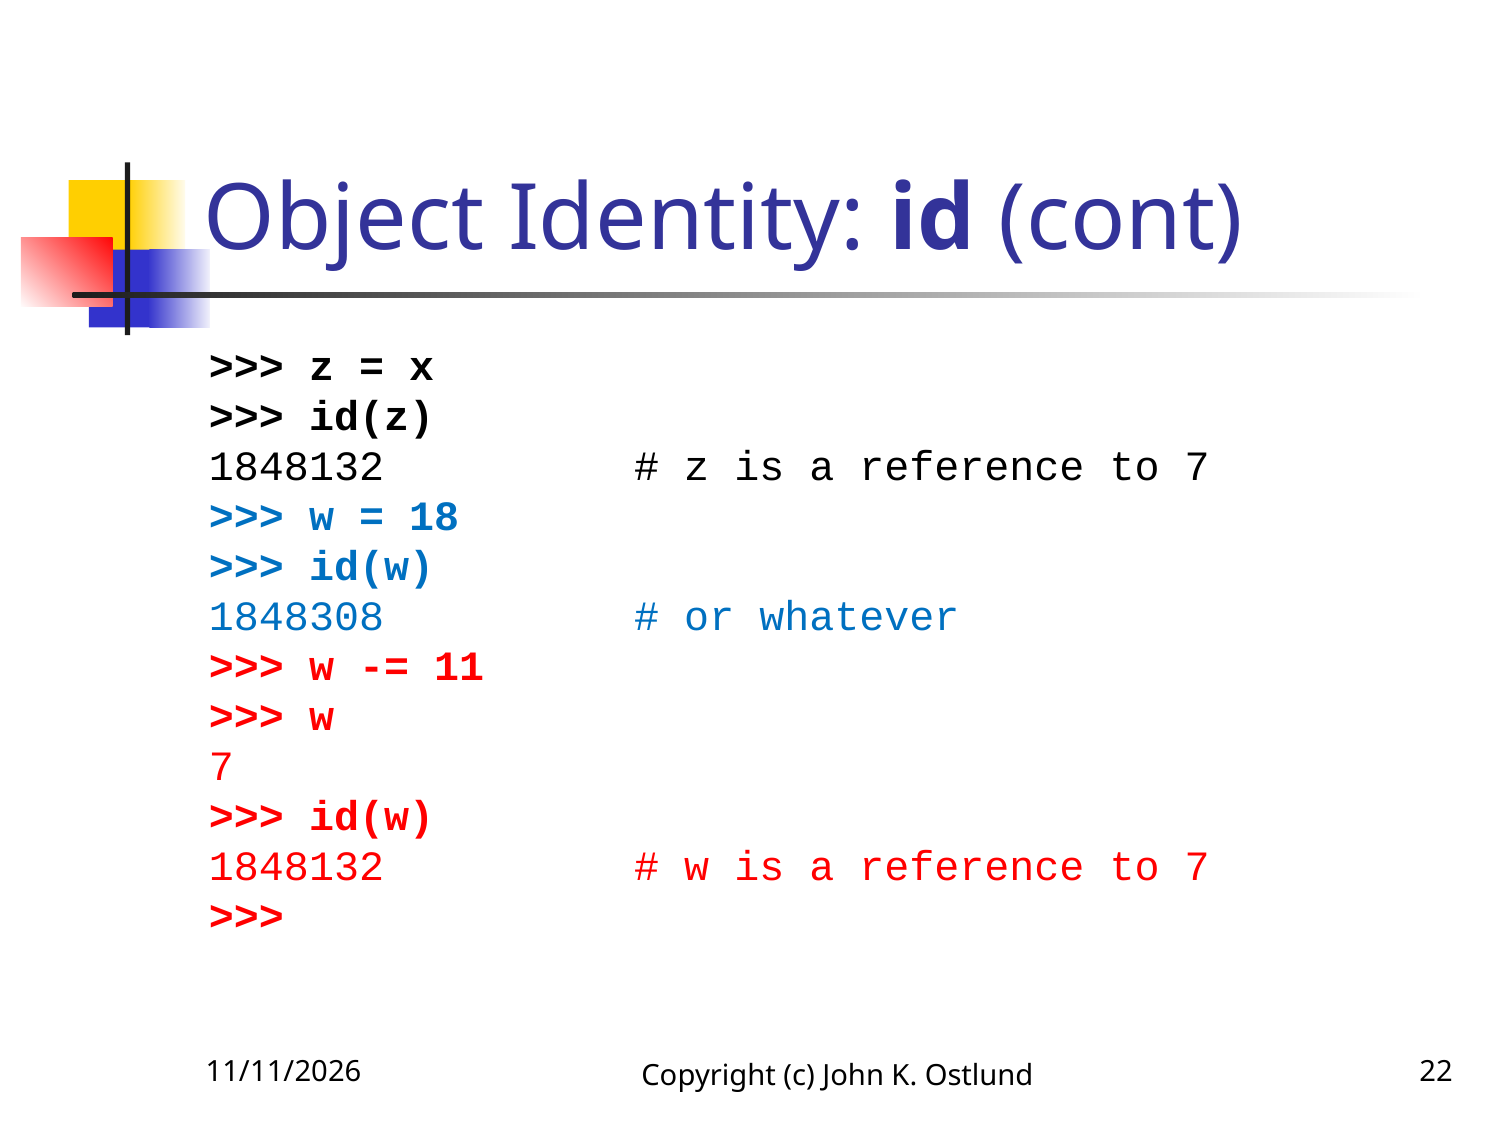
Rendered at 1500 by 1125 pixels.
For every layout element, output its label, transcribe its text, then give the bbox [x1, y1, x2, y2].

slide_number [190, 1023, 504, 1100]
footer Copyright (c) John K. Ostlund [599, 1023, 1076, 1100]
list >>> z = x >>> id(z) 1848132 # z is a reference to 7 >>> w = 18 >>> id(w) 1848308 # or whatever >>> w -= 11 >>> w 7 >>> id(w) 1848132 # w is a reference to 7 >>> [193, 331, 1469, 1006]
slide_number 22 [1154, 1023, 1468, 1100]
title Object Identity: id (cont) [188, 35, 1468, 275]
